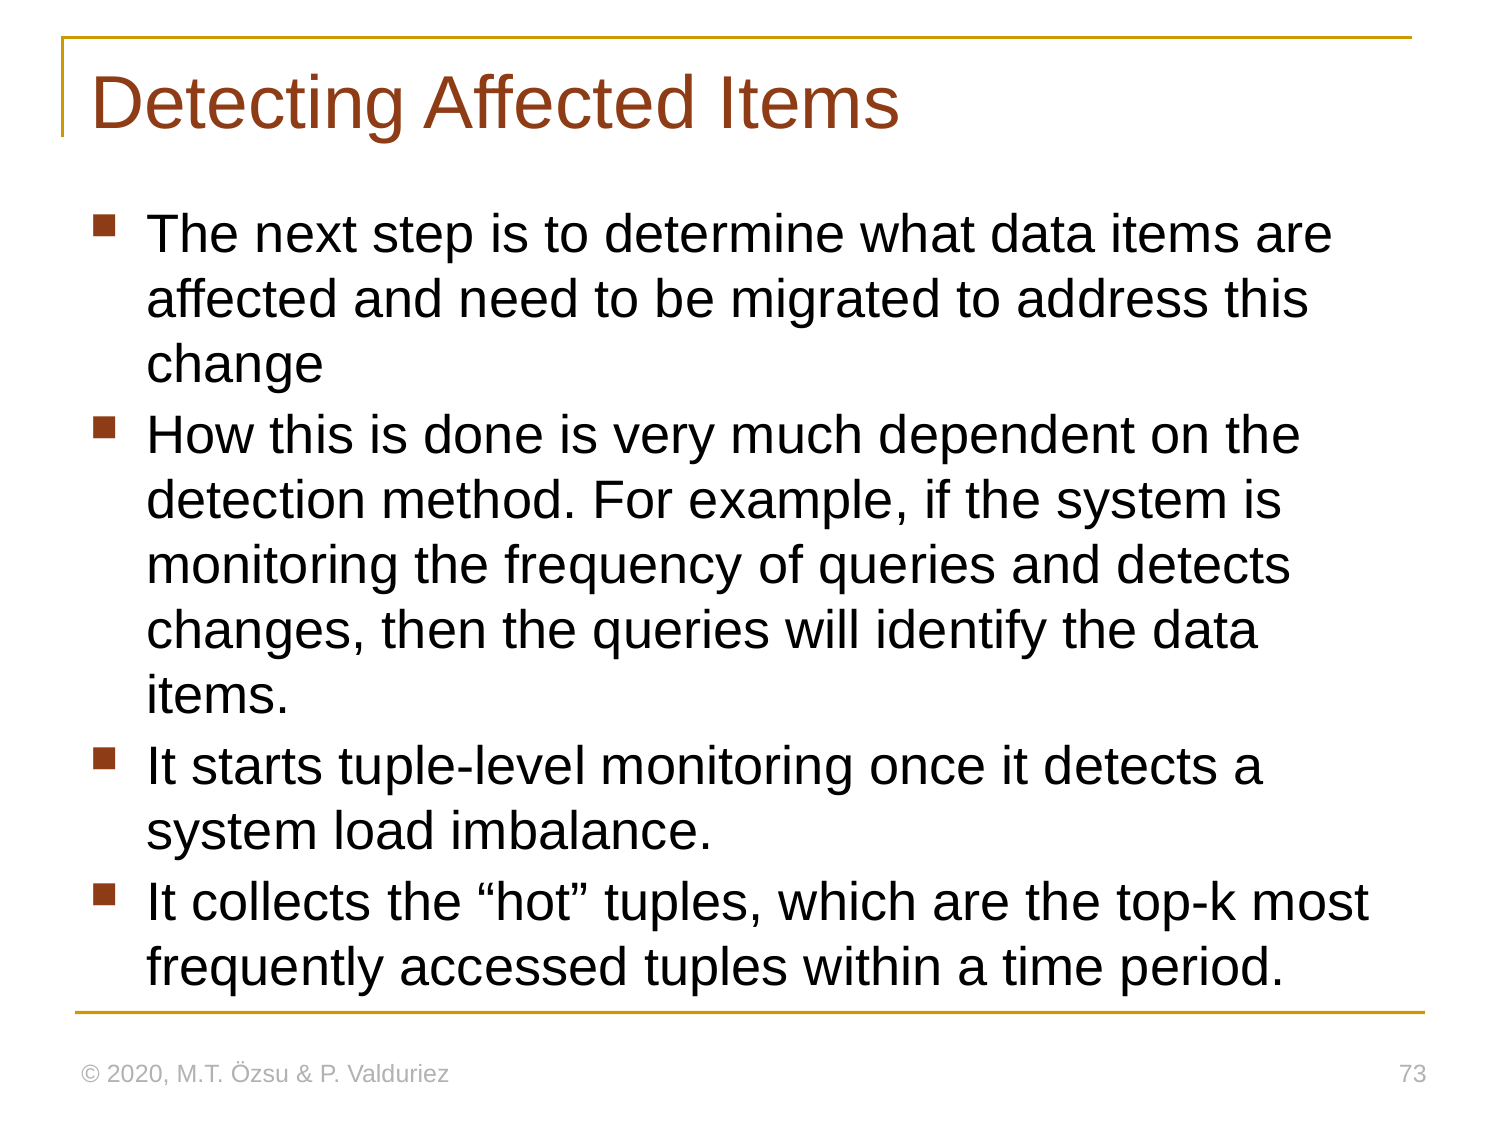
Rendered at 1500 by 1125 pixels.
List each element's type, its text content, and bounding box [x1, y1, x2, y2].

slide_number 73 [1104, 1042, 1442, 1103]
list The next step is to determine what data items are affected and need to be migrated to address this change How this is done is very much dependent on the detection method. For example, if the system is monitoring the frequency of queries and detects changes, then the queries will identify the data items. It starts tuple-level monitoring once it detects a system load imbalance. It collects the “hot” tuples, which are the top-k most frequently accessed tuples within a time period. [74, 190, 1426, 935]
footer © 2020, M.T. Özsu & P. Valduriez [66, 1042, 573, 1103]
title Detecting Affected Items [74, 45, 1426, 190]
